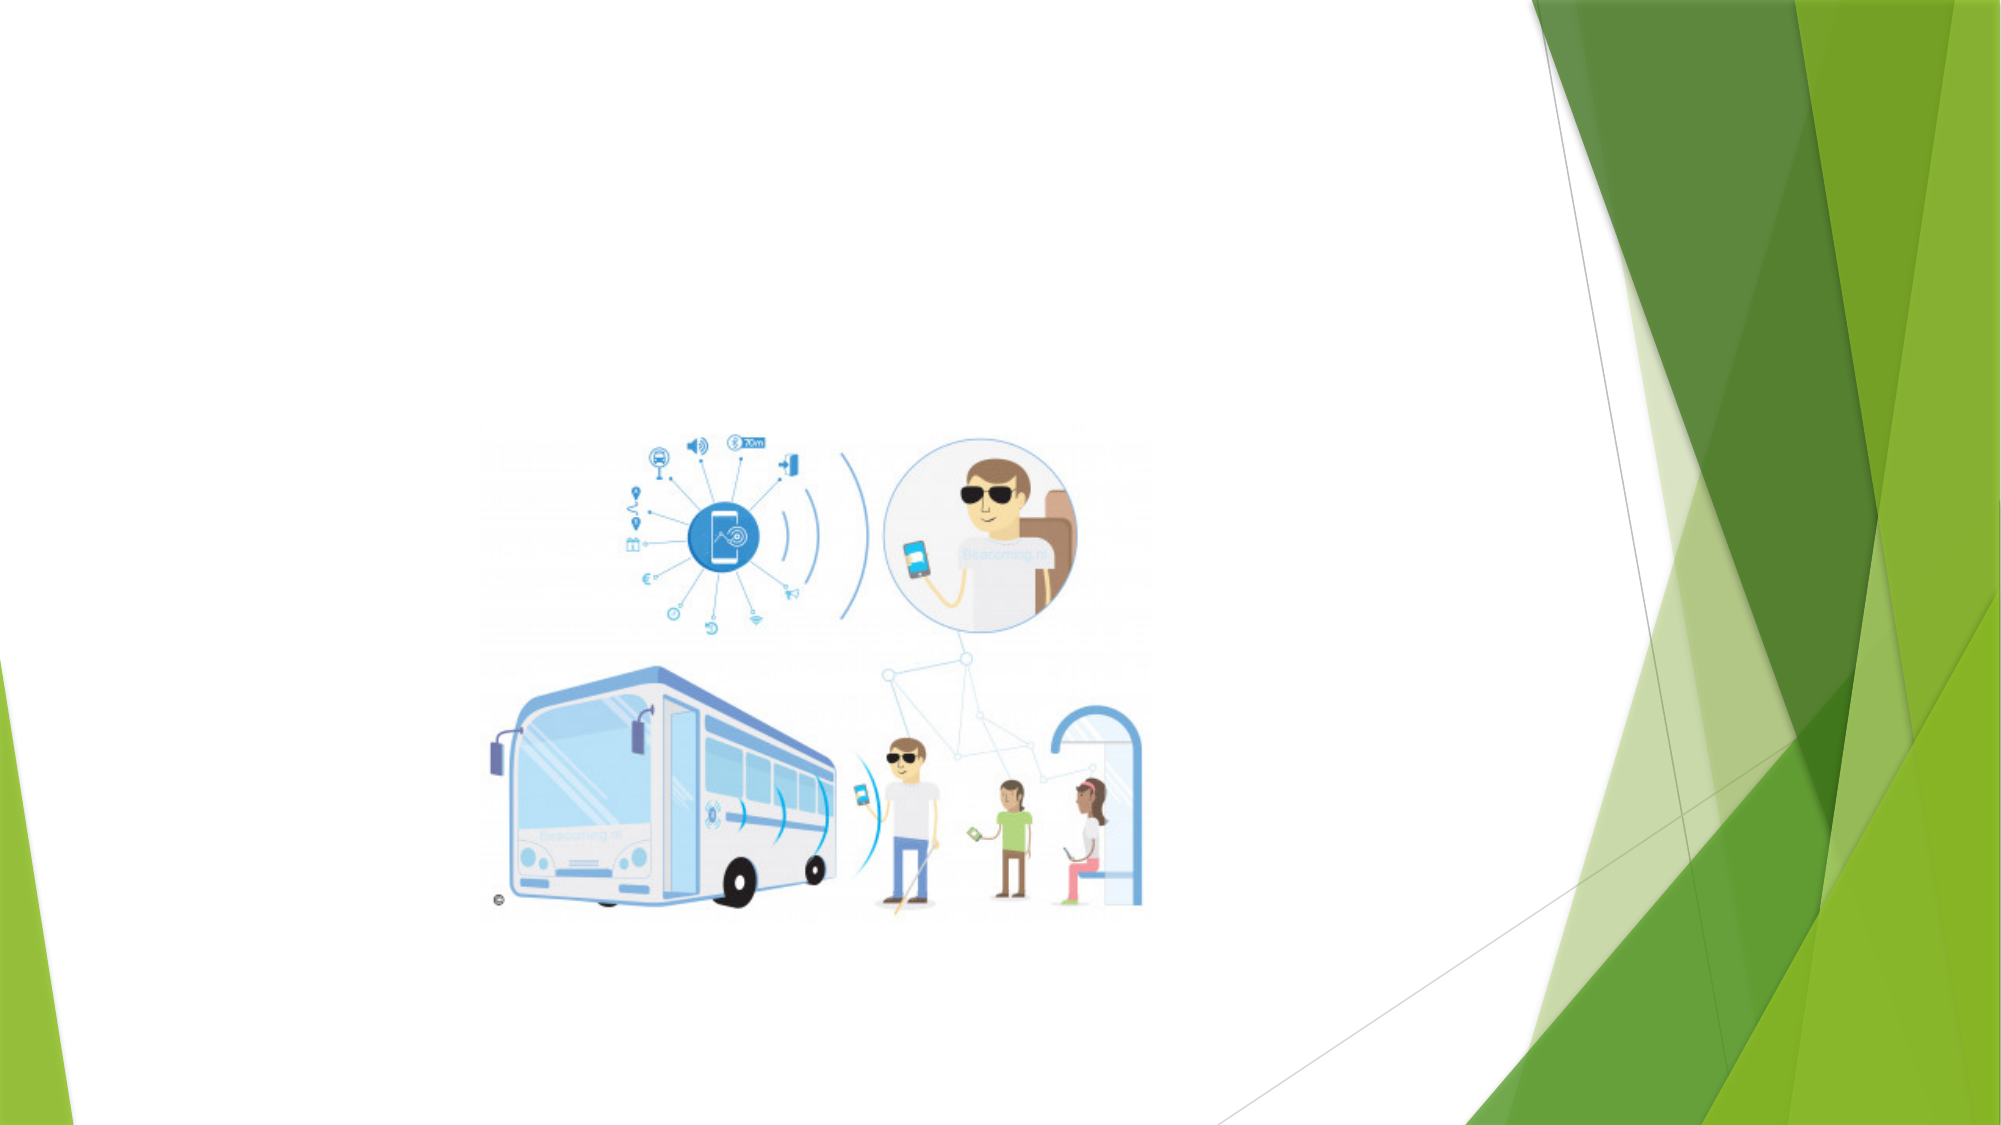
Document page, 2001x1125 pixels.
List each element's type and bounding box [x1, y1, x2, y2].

list [479, 422, 1153, 924]
